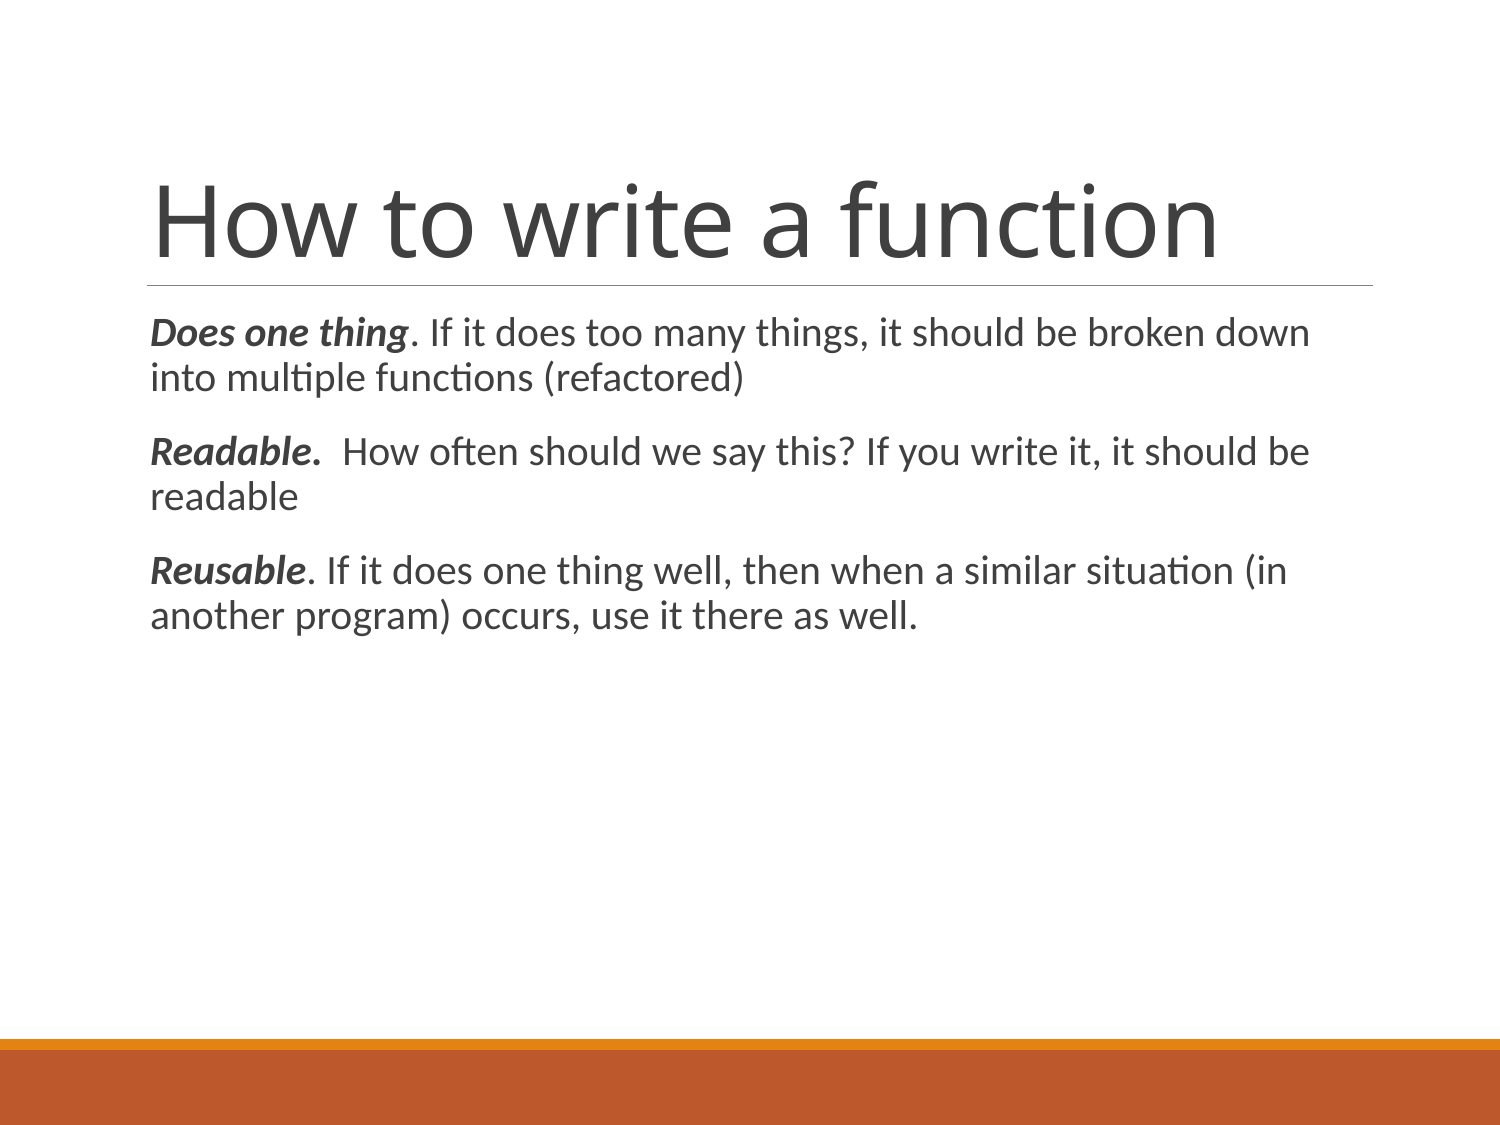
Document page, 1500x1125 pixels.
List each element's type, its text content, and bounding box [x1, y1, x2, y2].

title How to write a function [135, 47, 1373, 285]
list Does one thing. If it does too many things, it should be broken down into multiple functions (refactored) Readable. How often should we say this? If you write it, it should be readable Reusable. If it does one thing well, then when a similar situation (in another program) occurs, use it there as well. [135, 302, 1373, 963]
